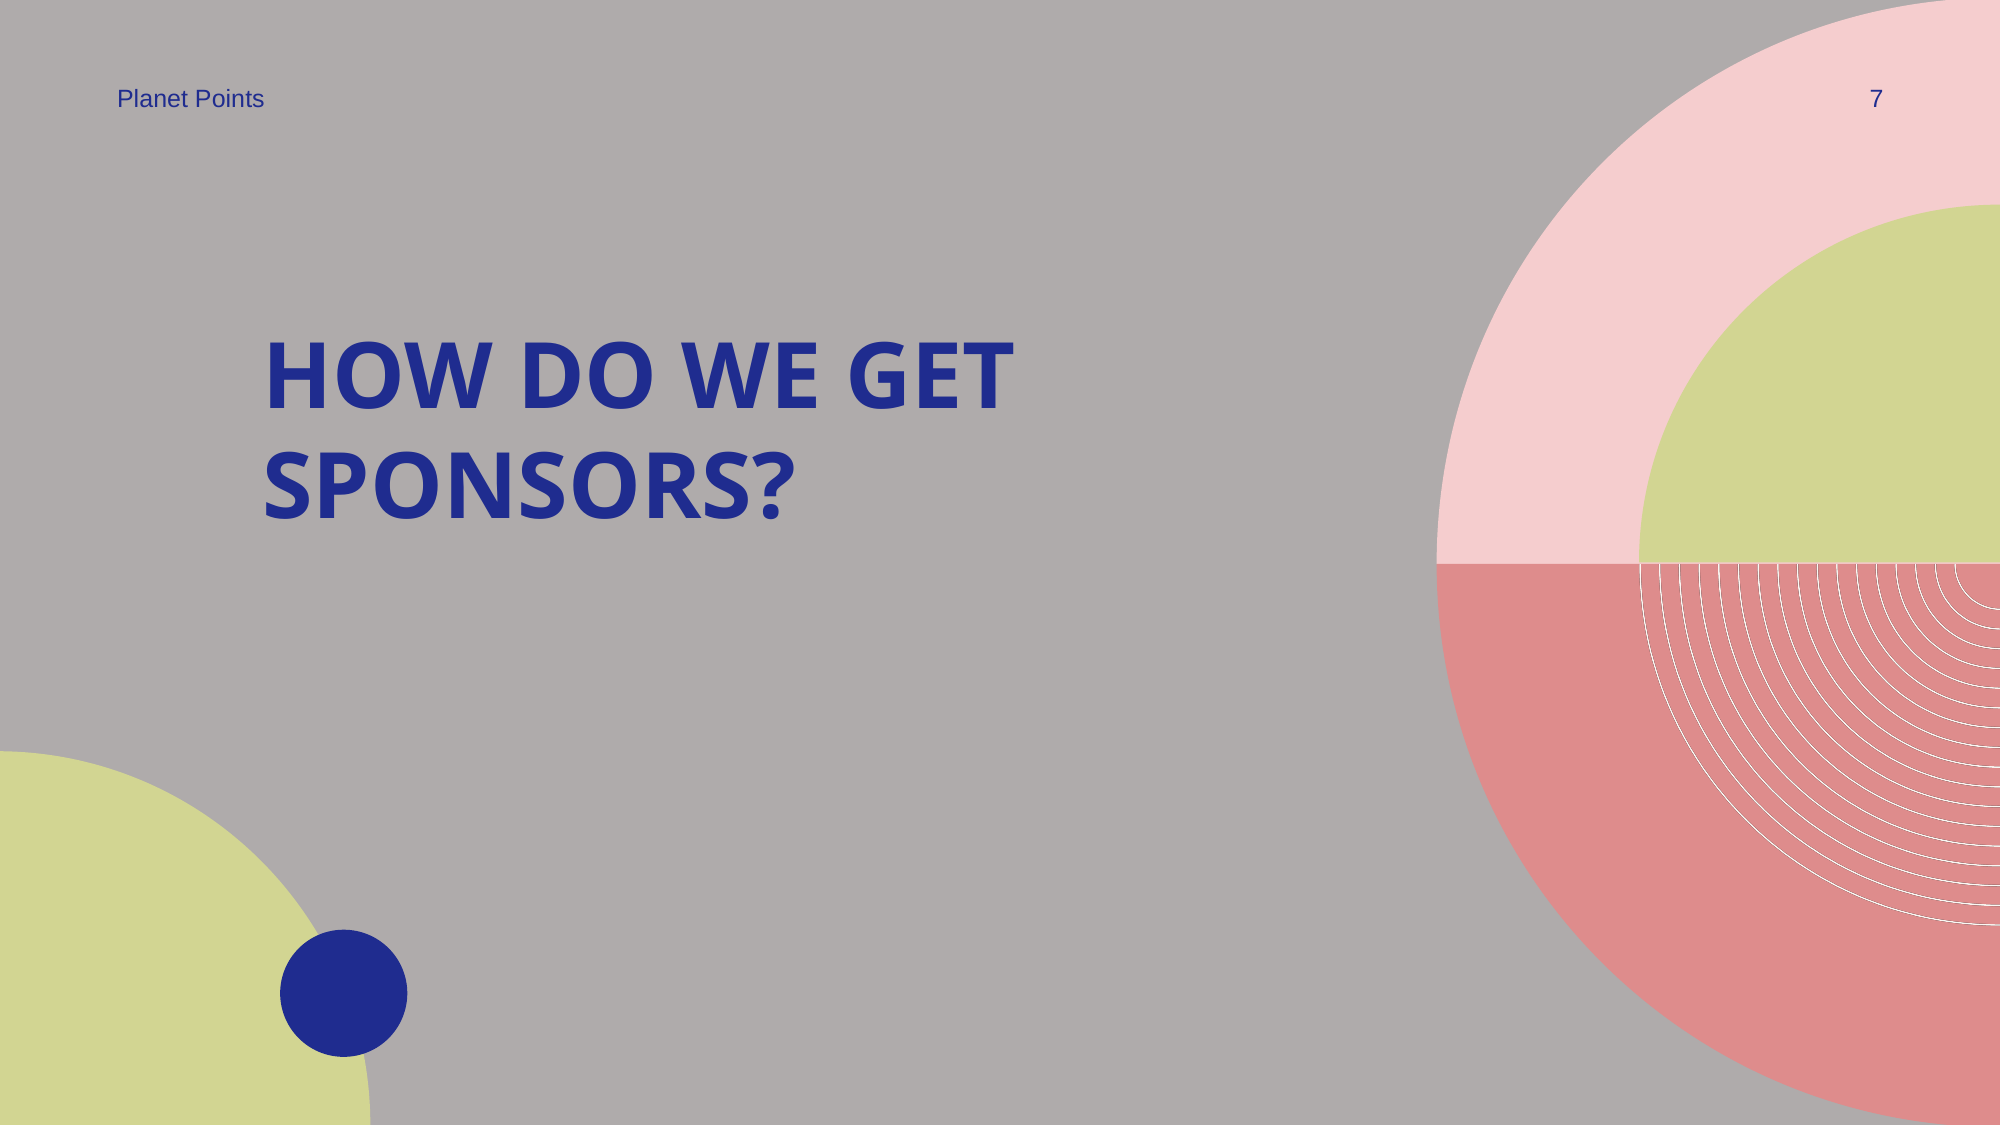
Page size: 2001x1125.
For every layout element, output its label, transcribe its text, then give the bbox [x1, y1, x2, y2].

slide_number 7 [1795, 75, 1958, 120]
footer Planet Points [101, 75, 627, 120]
picture [1639, 564, 2000, 926]
title How do we get sponsors? [247, 308, 1358, 435]
